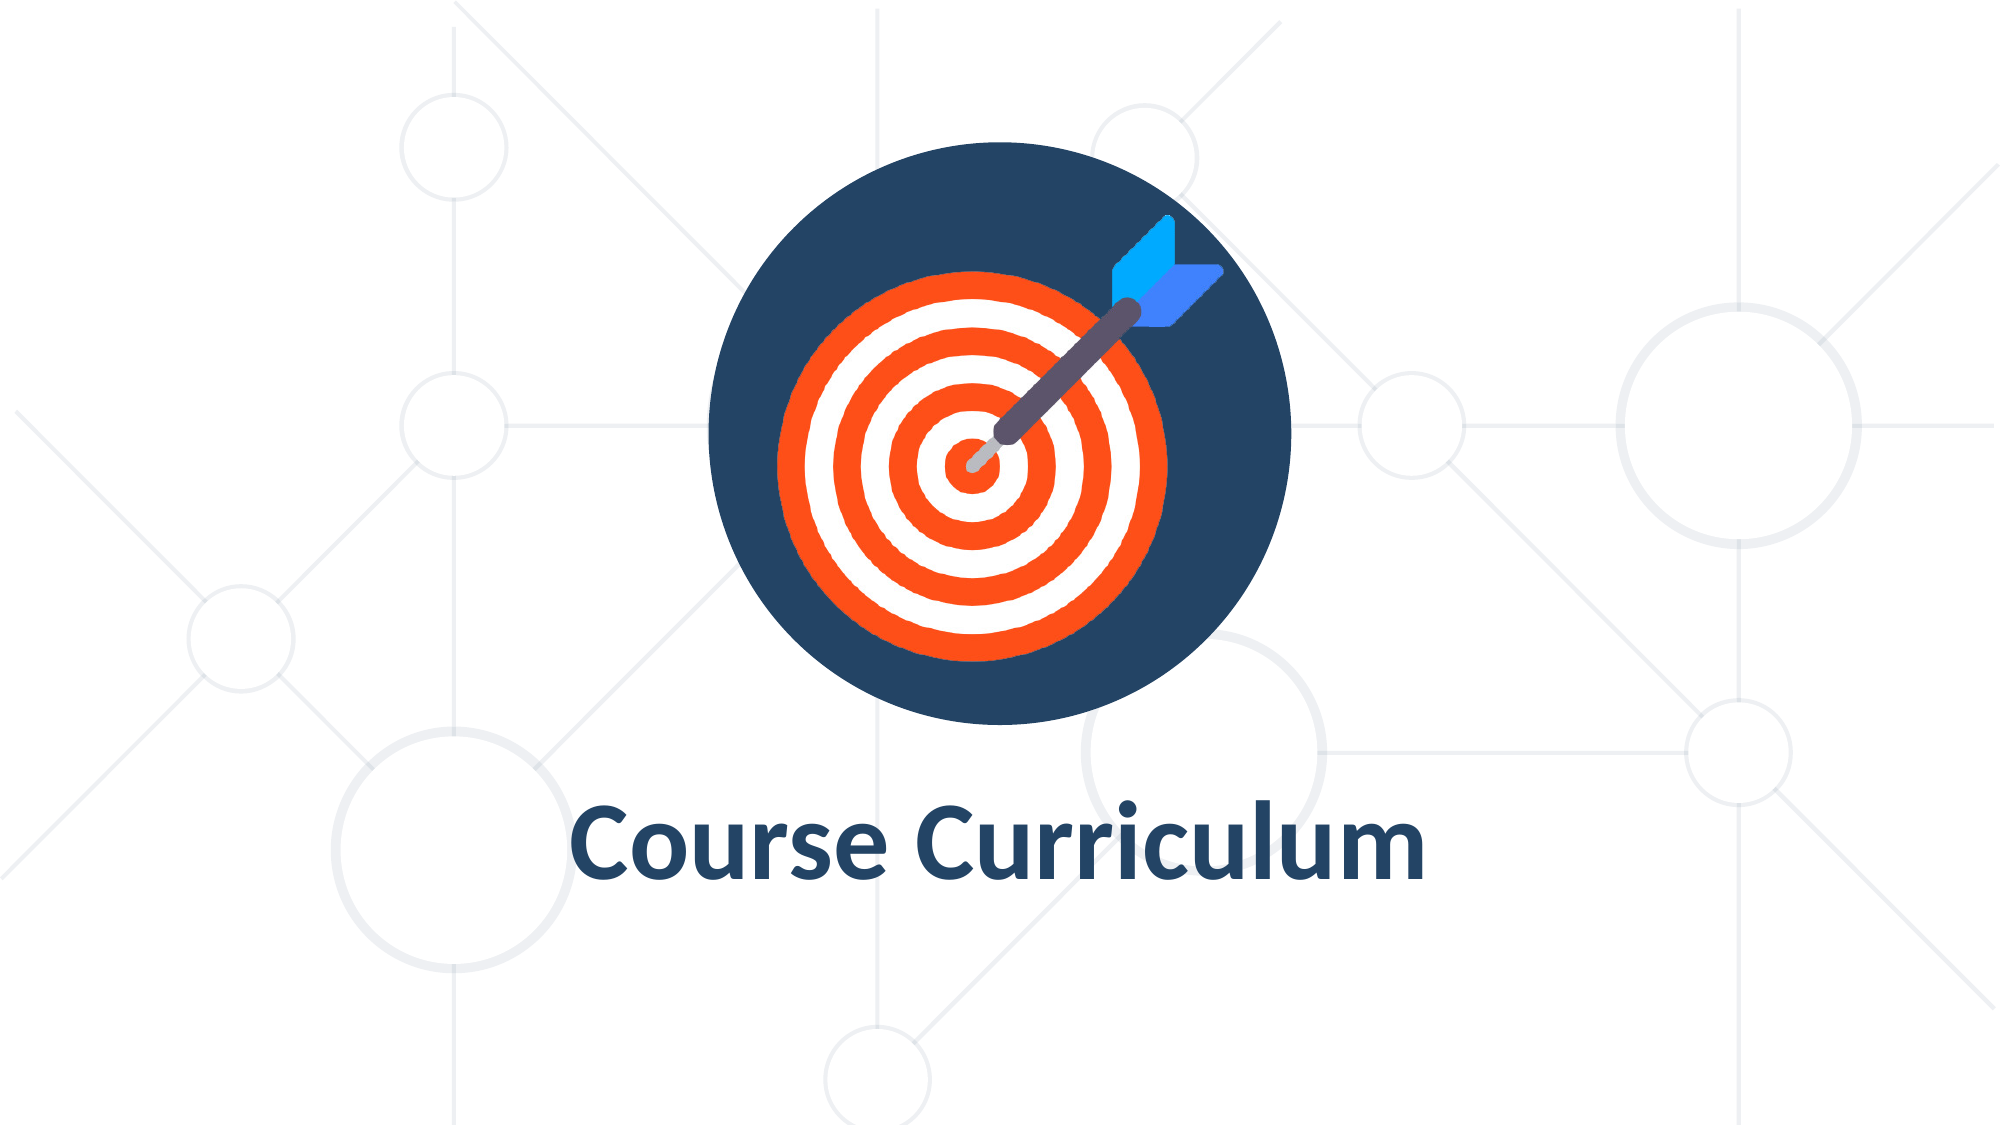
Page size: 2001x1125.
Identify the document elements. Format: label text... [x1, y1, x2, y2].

picture [608, 215, 1392, 669]
title Course Curriculum [100, 771, 1900, 898]
